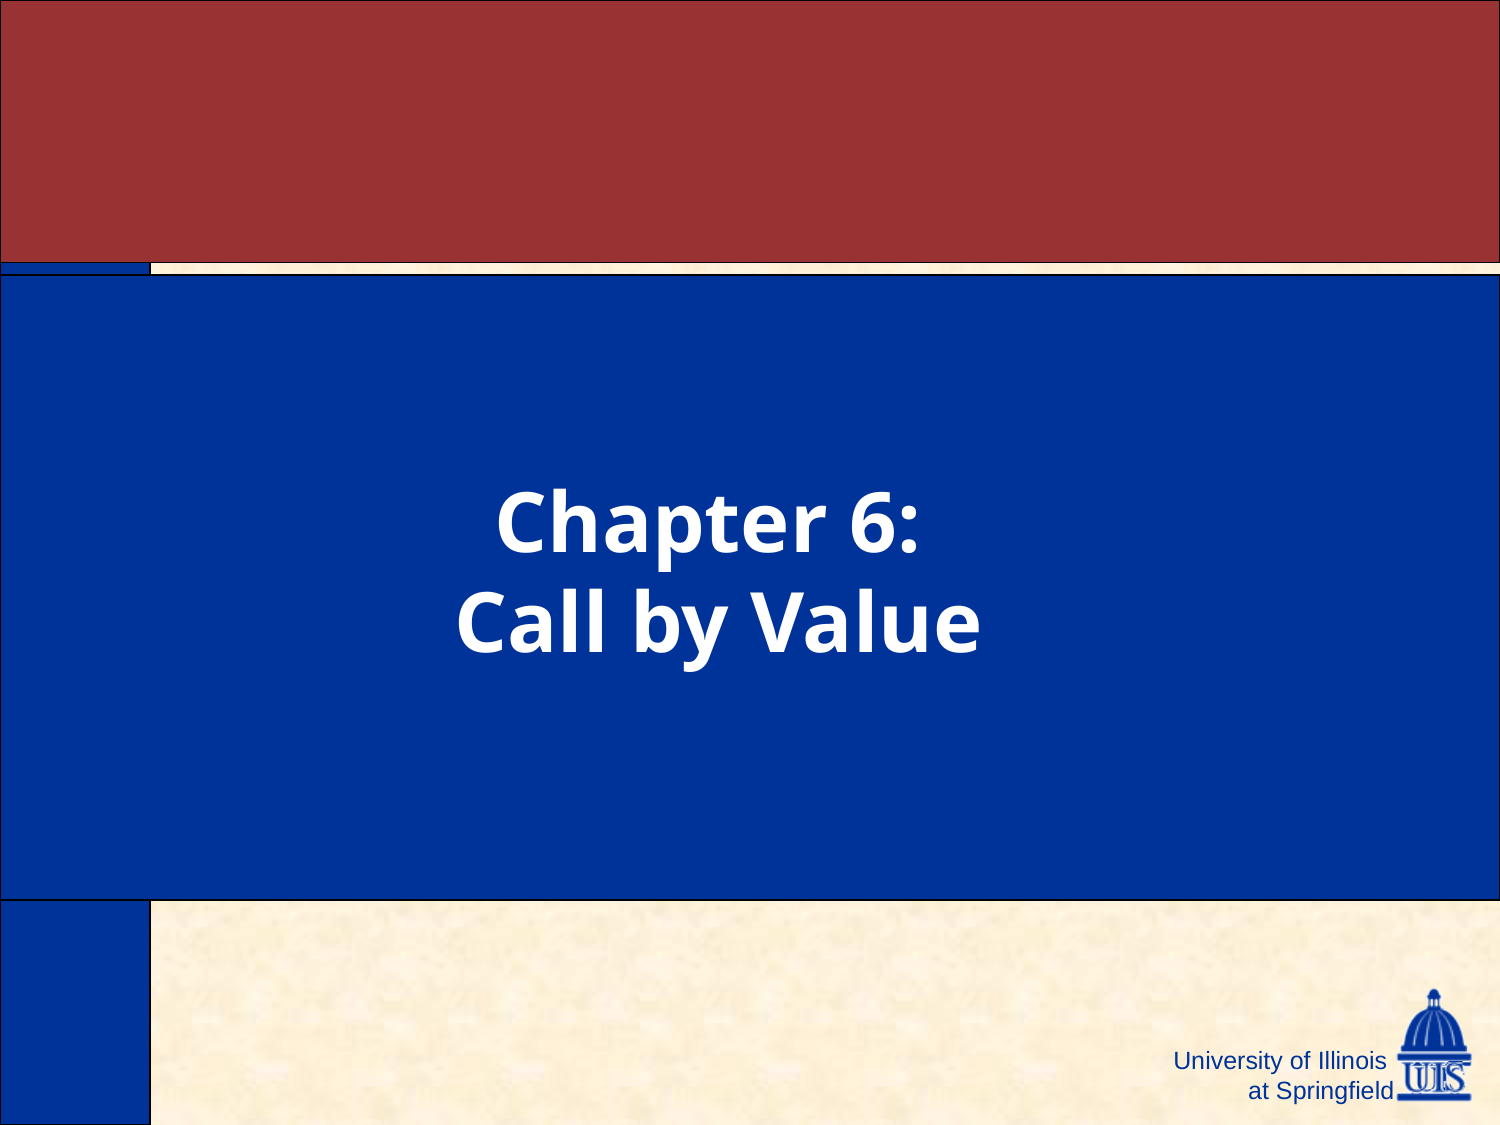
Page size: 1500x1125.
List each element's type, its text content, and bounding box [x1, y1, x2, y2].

picture [151, 901, 1500, 1125]
picture [151, 263, 1500, 274]
title Chapter 6: Call by Value [50, 474, 1388, 663]
